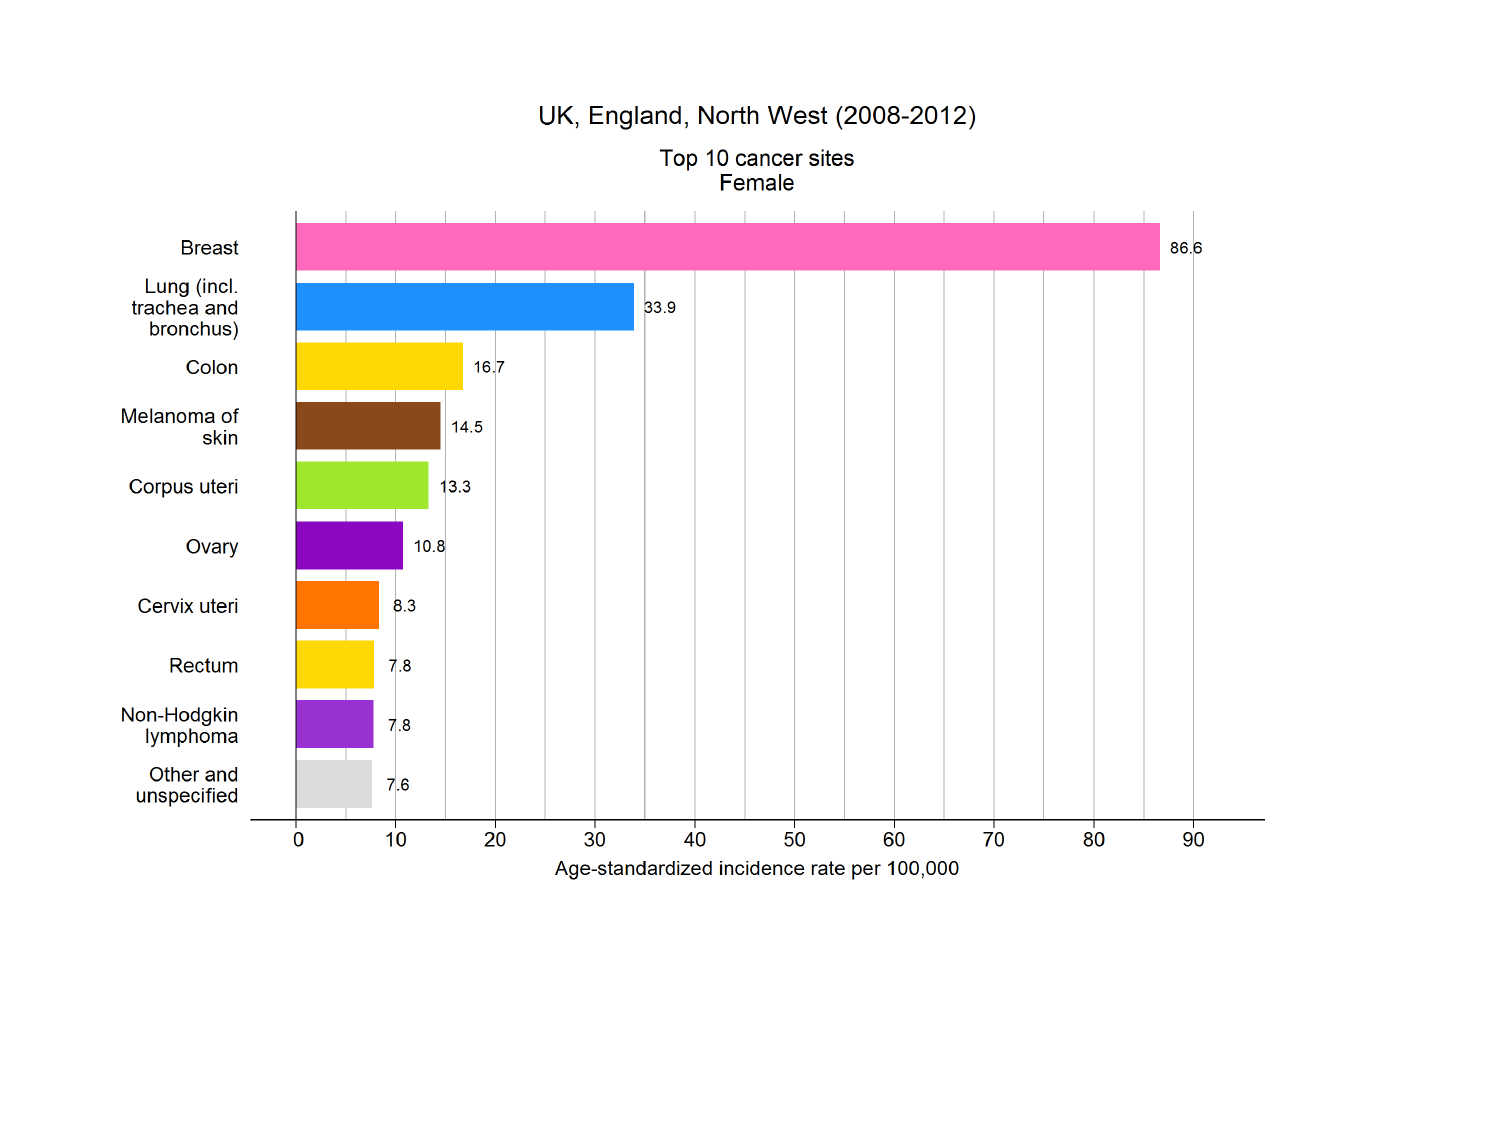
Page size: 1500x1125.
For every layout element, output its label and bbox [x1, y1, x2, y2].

list [91, 67, 1293, 917]
